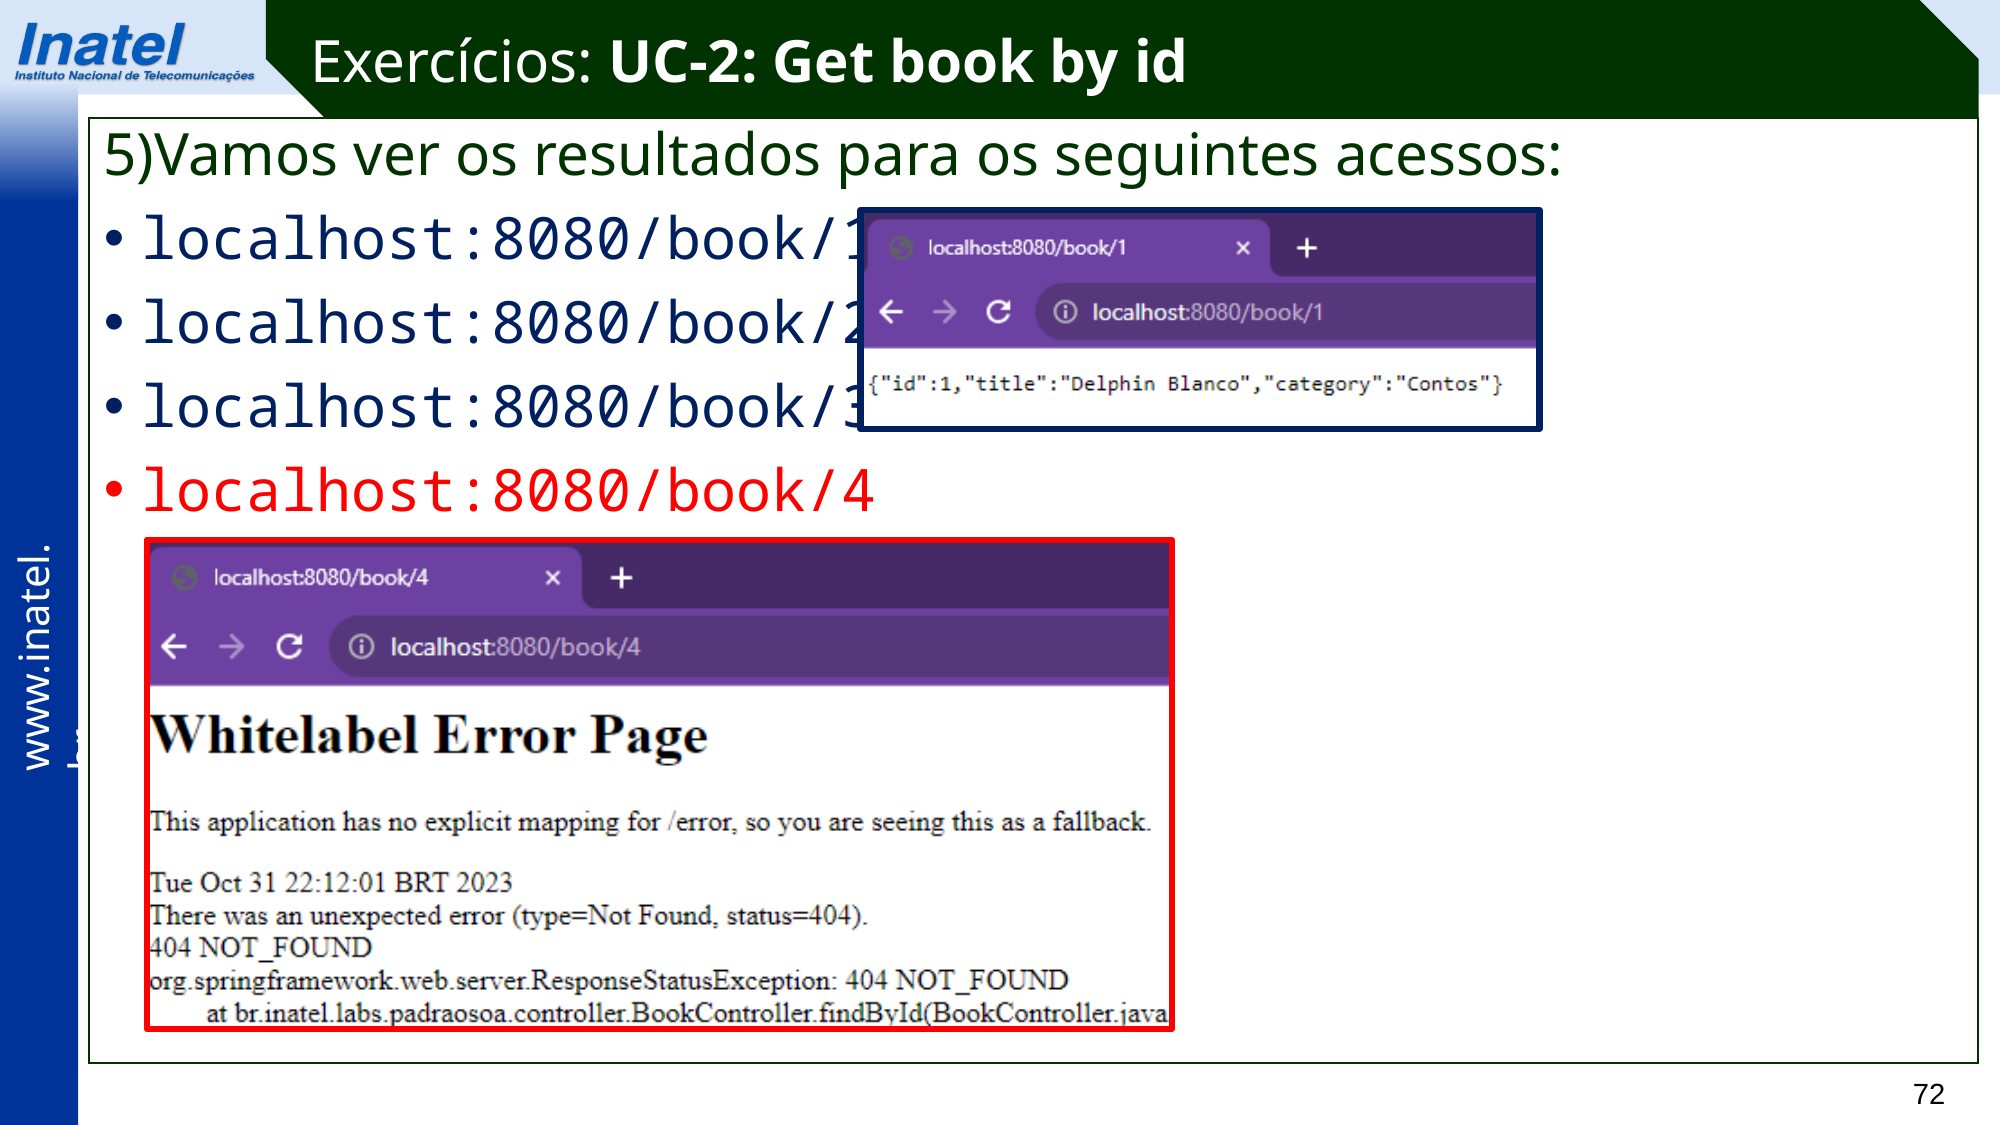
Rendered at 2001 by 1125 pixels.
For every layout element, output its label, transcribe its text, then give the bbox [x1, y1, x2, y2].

picture [863, 213, 1537, 426]
text_box 5)Vamos ver os resultados para os seguintes acessos: localhost:8080/book/1 localhost:8080/book/2 localhost:8080/book/3 localhost:8080/book/4 [88, 117, 1979, 1064]
picture [149, 542, 1169, 1026]
picture [12, 20, 258, 85]
text_box Exercícios: UC-2: Get book by id [264, 0, 1980, 120]
